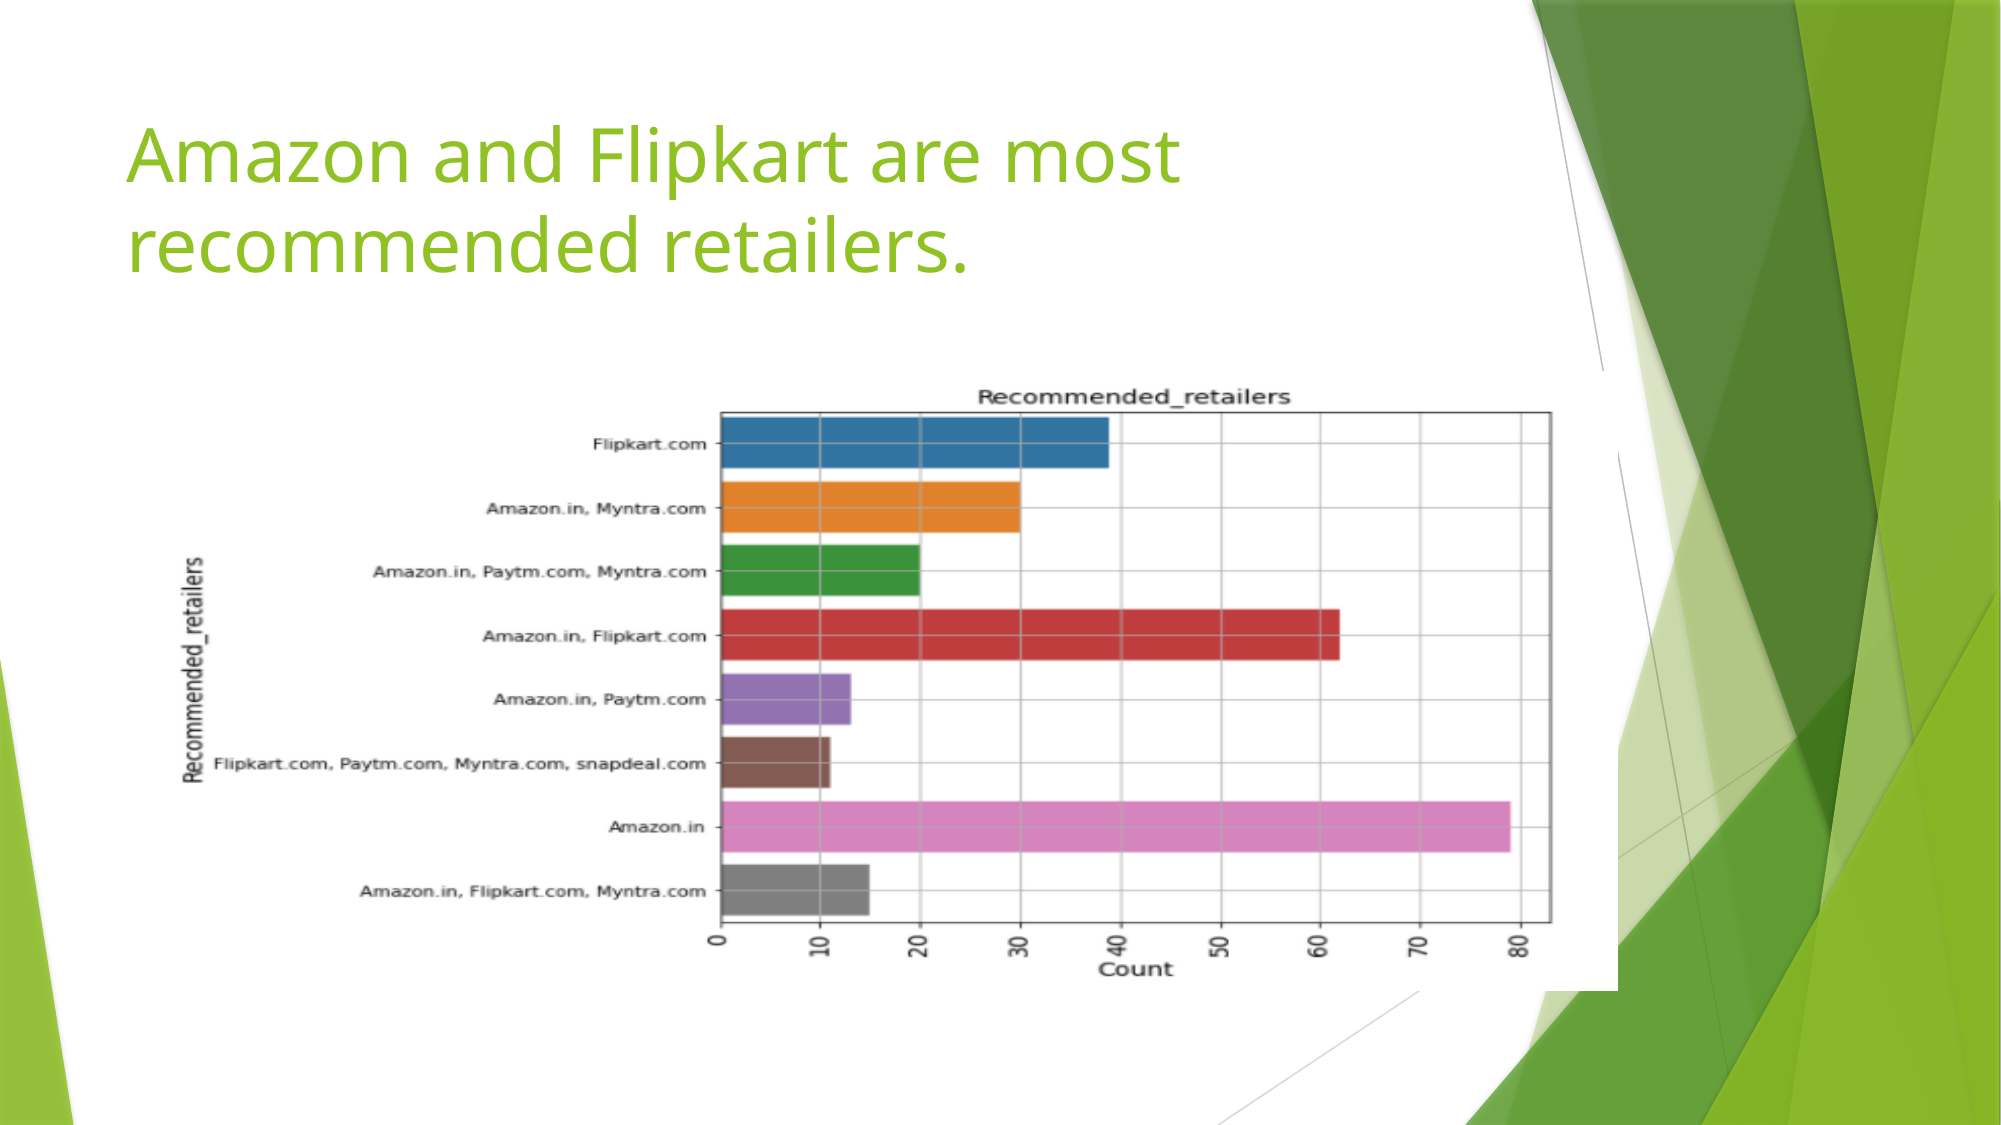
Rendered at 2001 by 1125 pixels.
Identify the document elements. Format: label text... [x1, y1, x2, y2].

picture [154, 370, 1619, 992]
title Amazon and Flipkart are most recommended retailers. [111, 99, 1522, 317]
